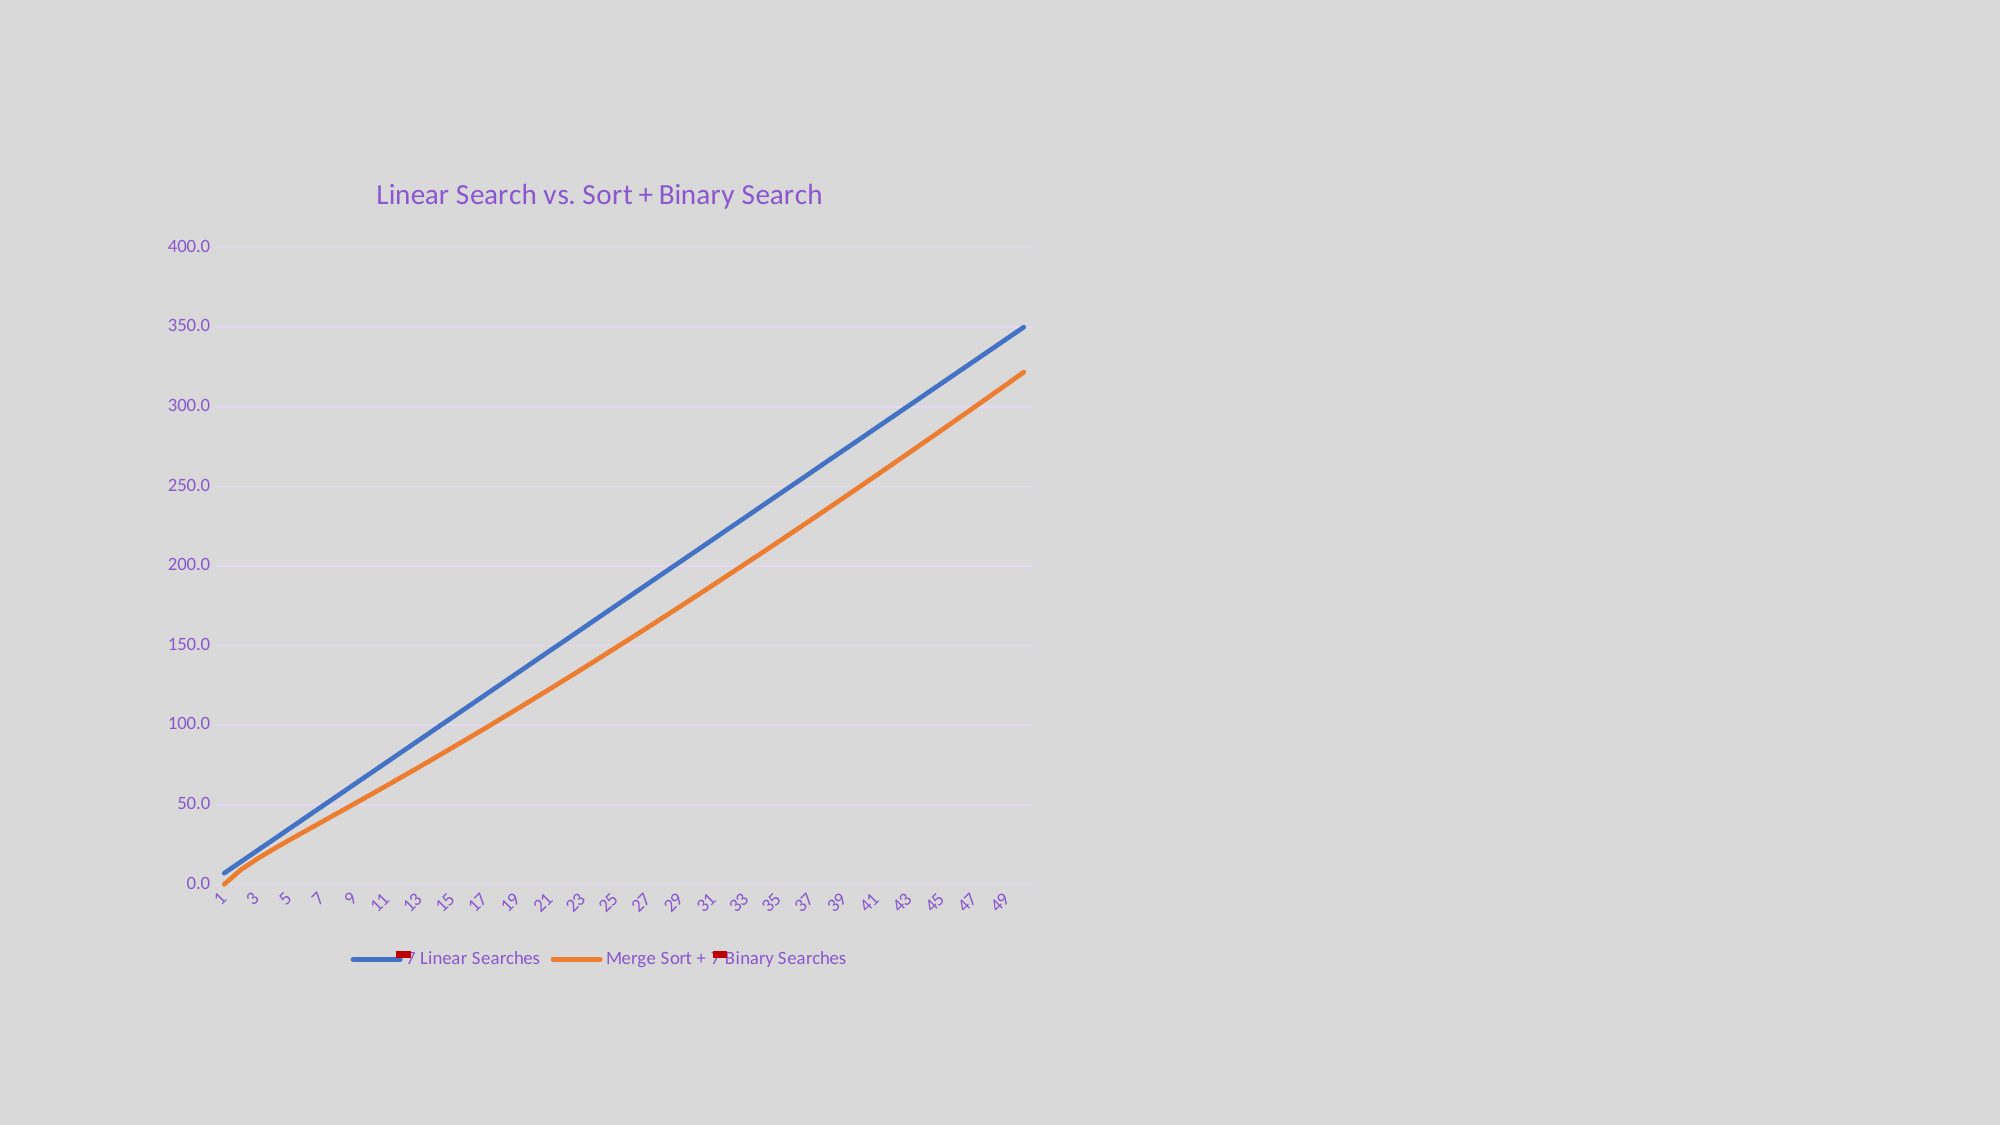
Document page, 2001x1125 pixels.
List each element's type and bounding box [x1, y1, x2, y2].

chart [149, 149, 1050, 975]
